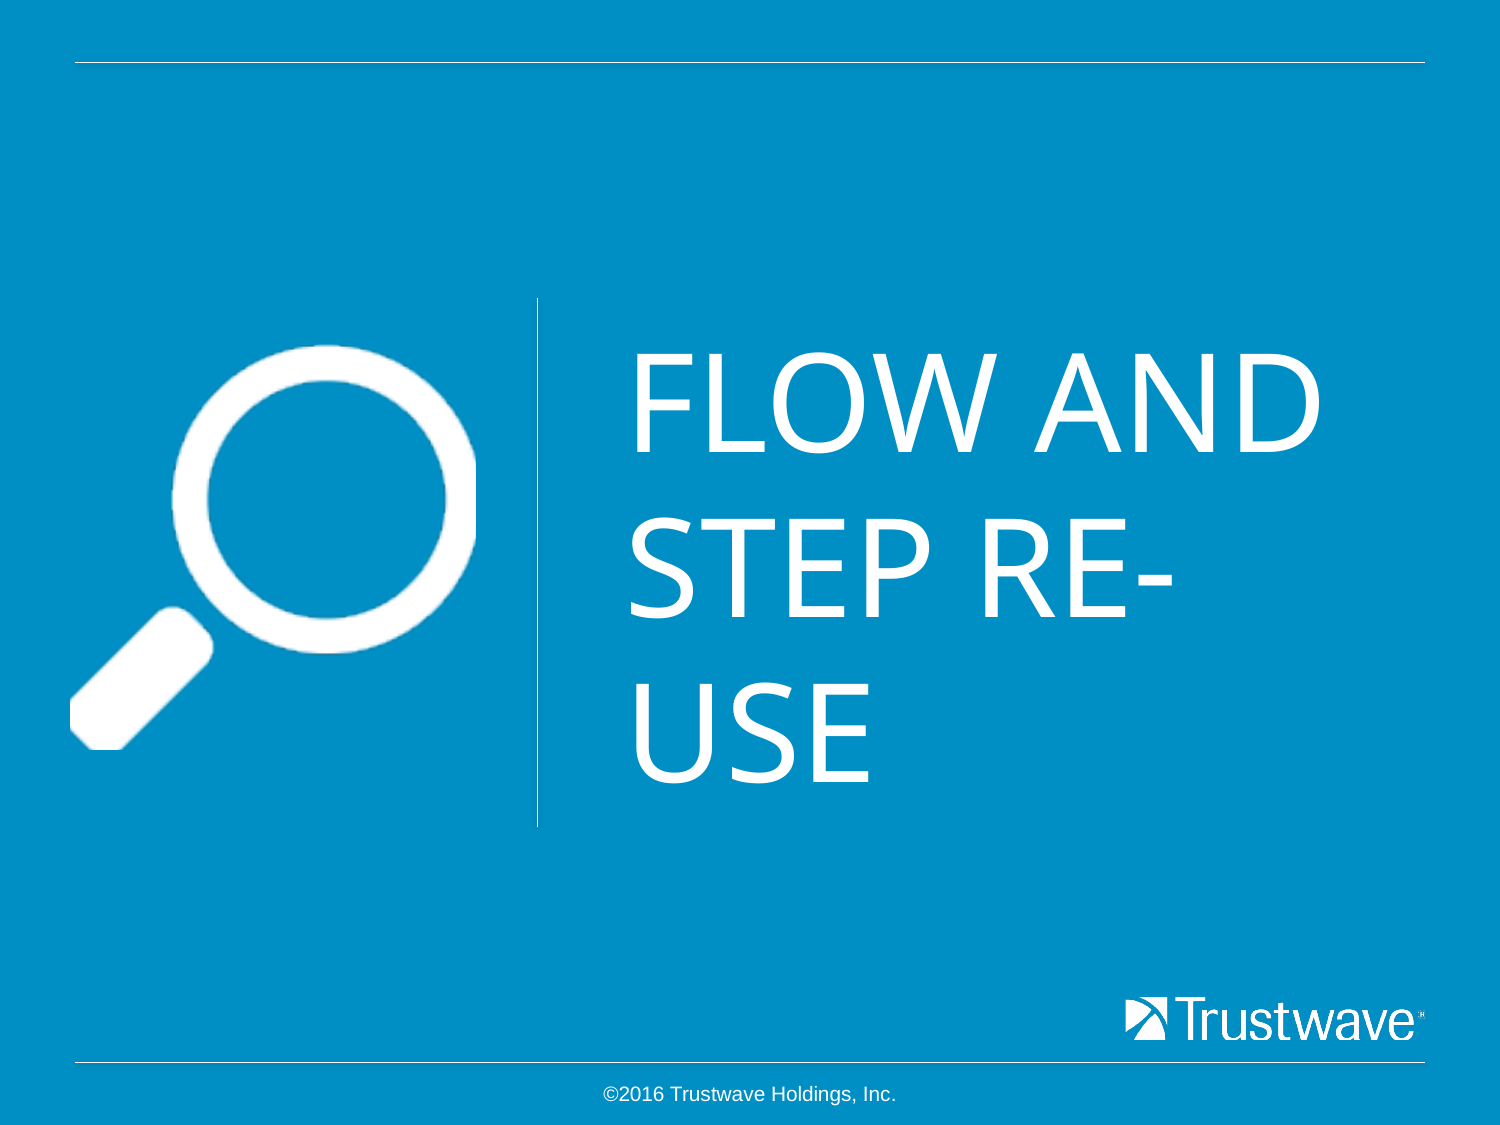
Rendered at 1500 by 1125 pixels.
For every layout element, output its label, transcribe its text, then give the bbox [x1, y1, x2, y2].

picture [71, 606, 214, 749]
title Flow and step re-use [610, 309, 1419, 816]
picture [172, 345, 475, 654]
